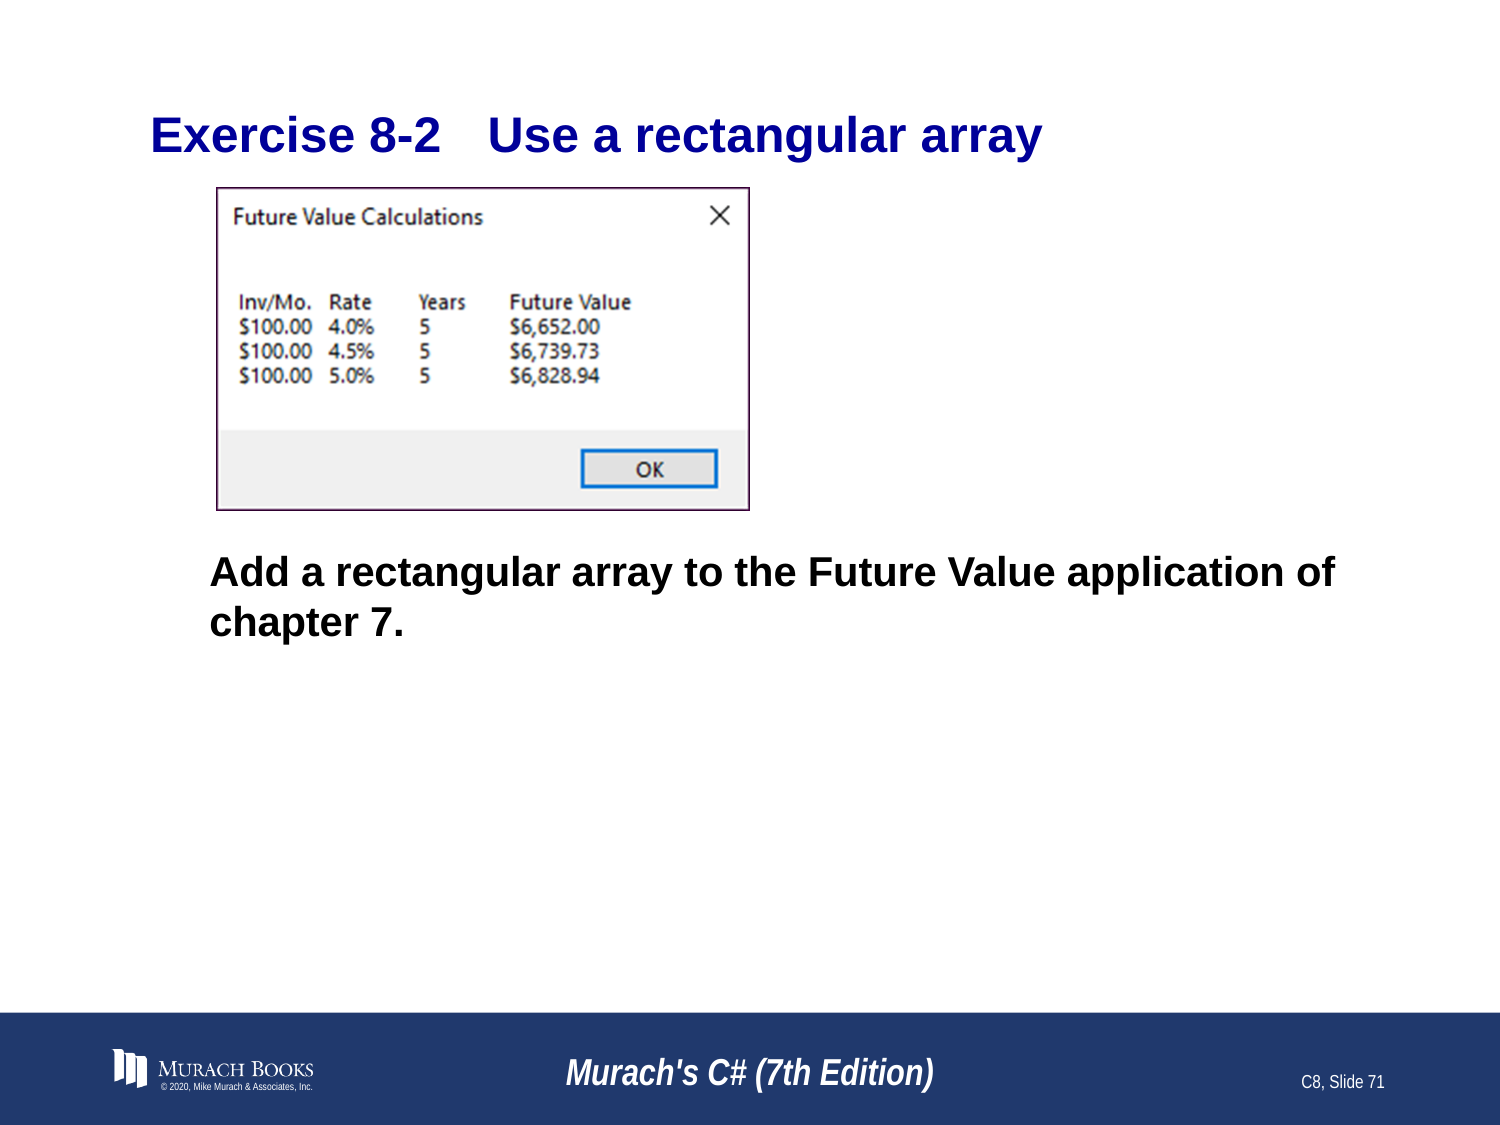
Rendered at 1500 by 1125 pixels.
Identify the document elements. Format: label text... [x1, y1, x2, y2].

slide_number C8, Slide 71 [1087, 1025, 1400, 1100]
title Exercise 8-2 Use a rectangular array [150, 102, 1350, 164]
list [216, 187, 751, 511]
footer © 2020, Mike Murach & Associates, Inc. [12, 1025, 463, 1100]
slide_number Murach's C# (7th Edition) [463, 1025, 1050, 1100]
list Add a rectangular array to the Future Value application of chapter 7. [137, 537, 1350, 900]
